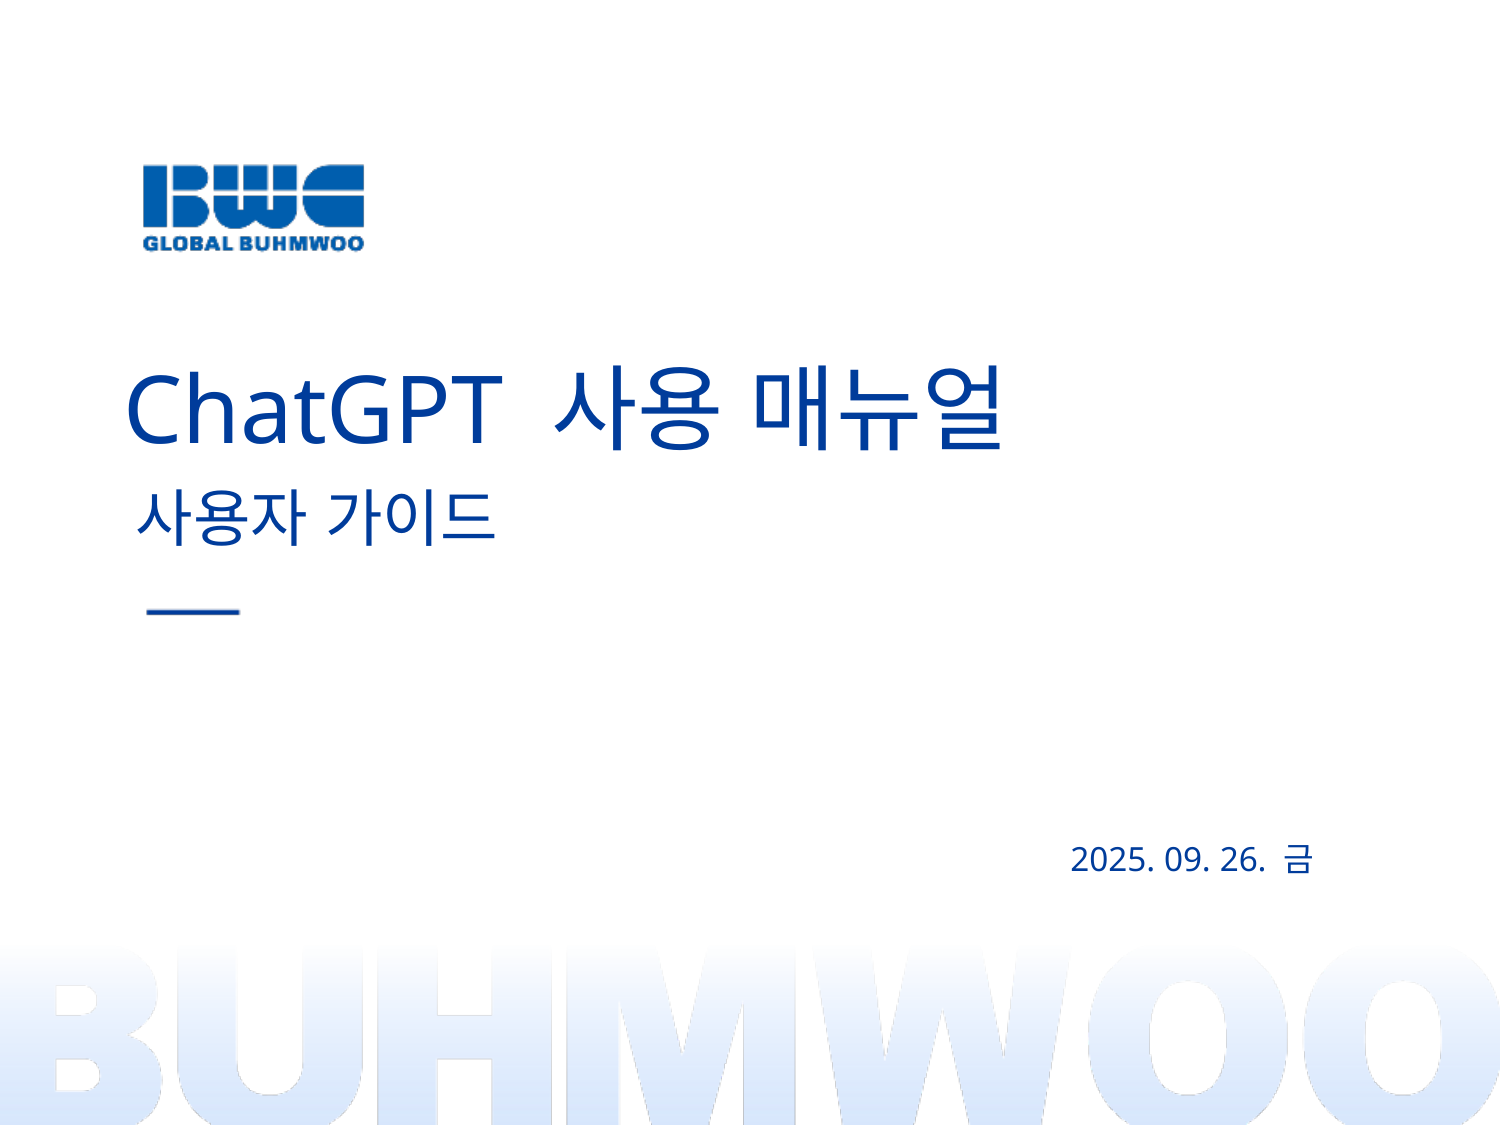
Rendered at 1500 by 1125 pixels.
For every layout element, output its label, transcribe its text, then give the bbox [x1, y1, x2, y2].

picture [0, 0, 1500, 1125]
text_box ChatGPT 사용 매뉴얼 [108, 342, 1024, 471]
text_box 사용자 가이드 [120, 471, 513, 562]
text_box 2025. 09. 26. 금 [1055, 831, 1329, 886]
